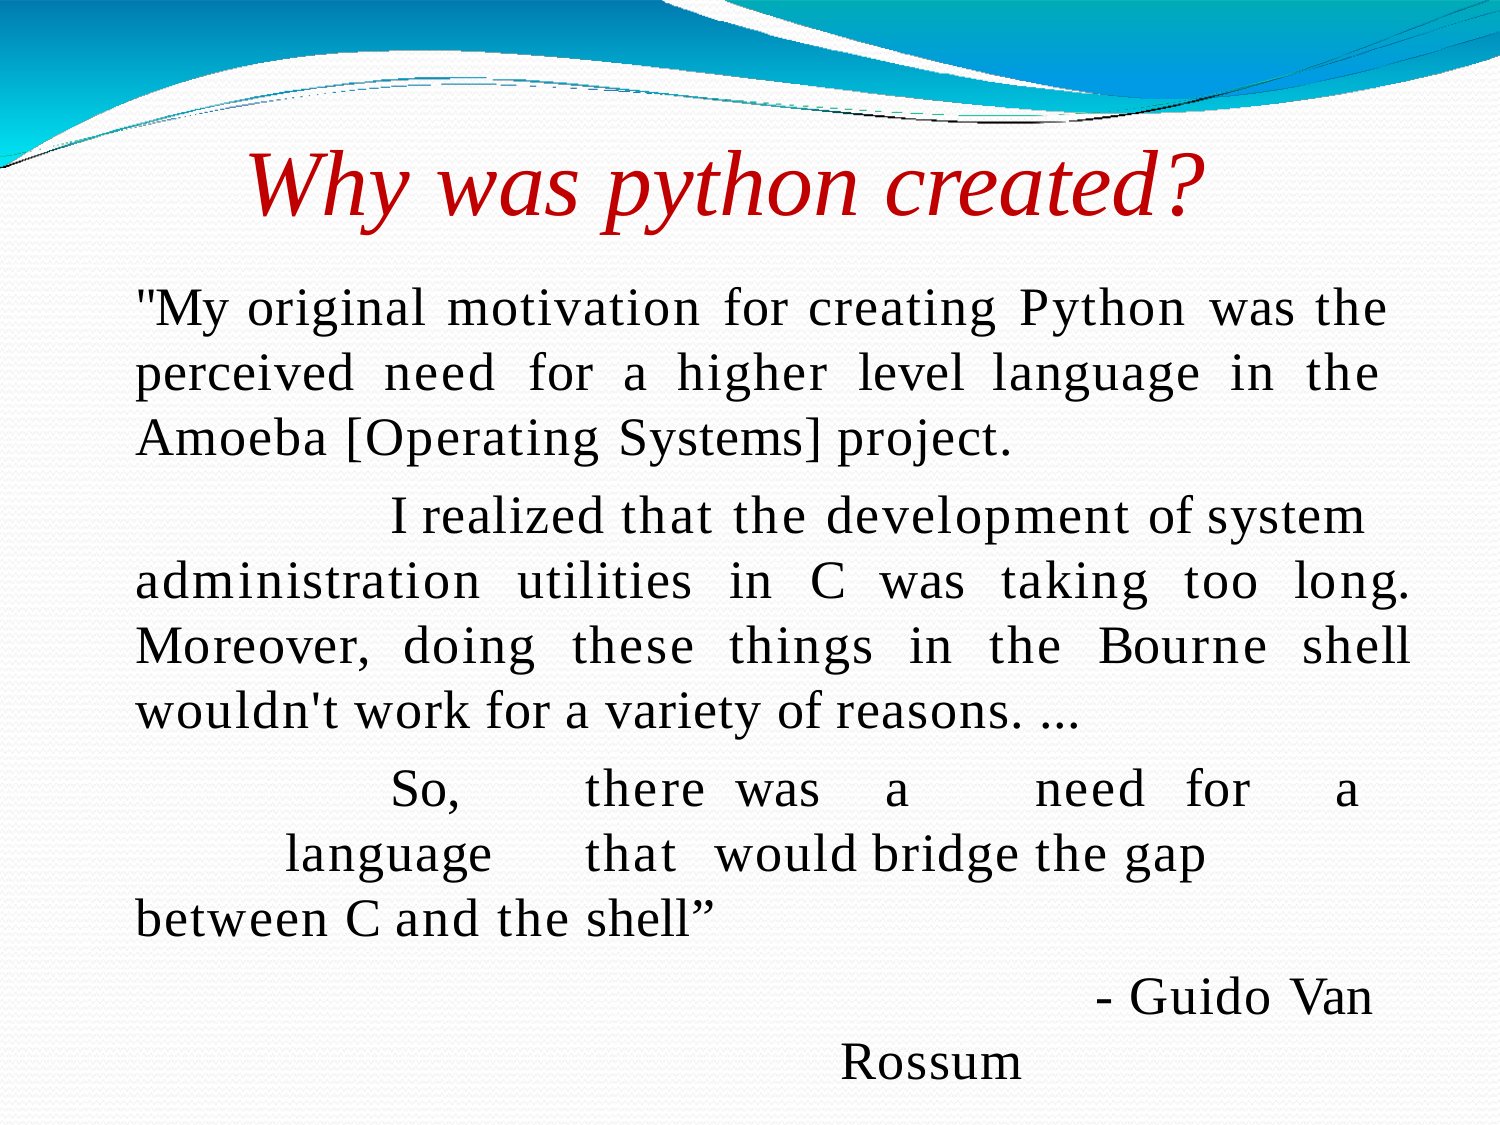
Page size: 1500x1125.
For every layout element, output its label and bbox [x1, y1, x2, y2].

text_box [0, 0, 1500, 1125]
